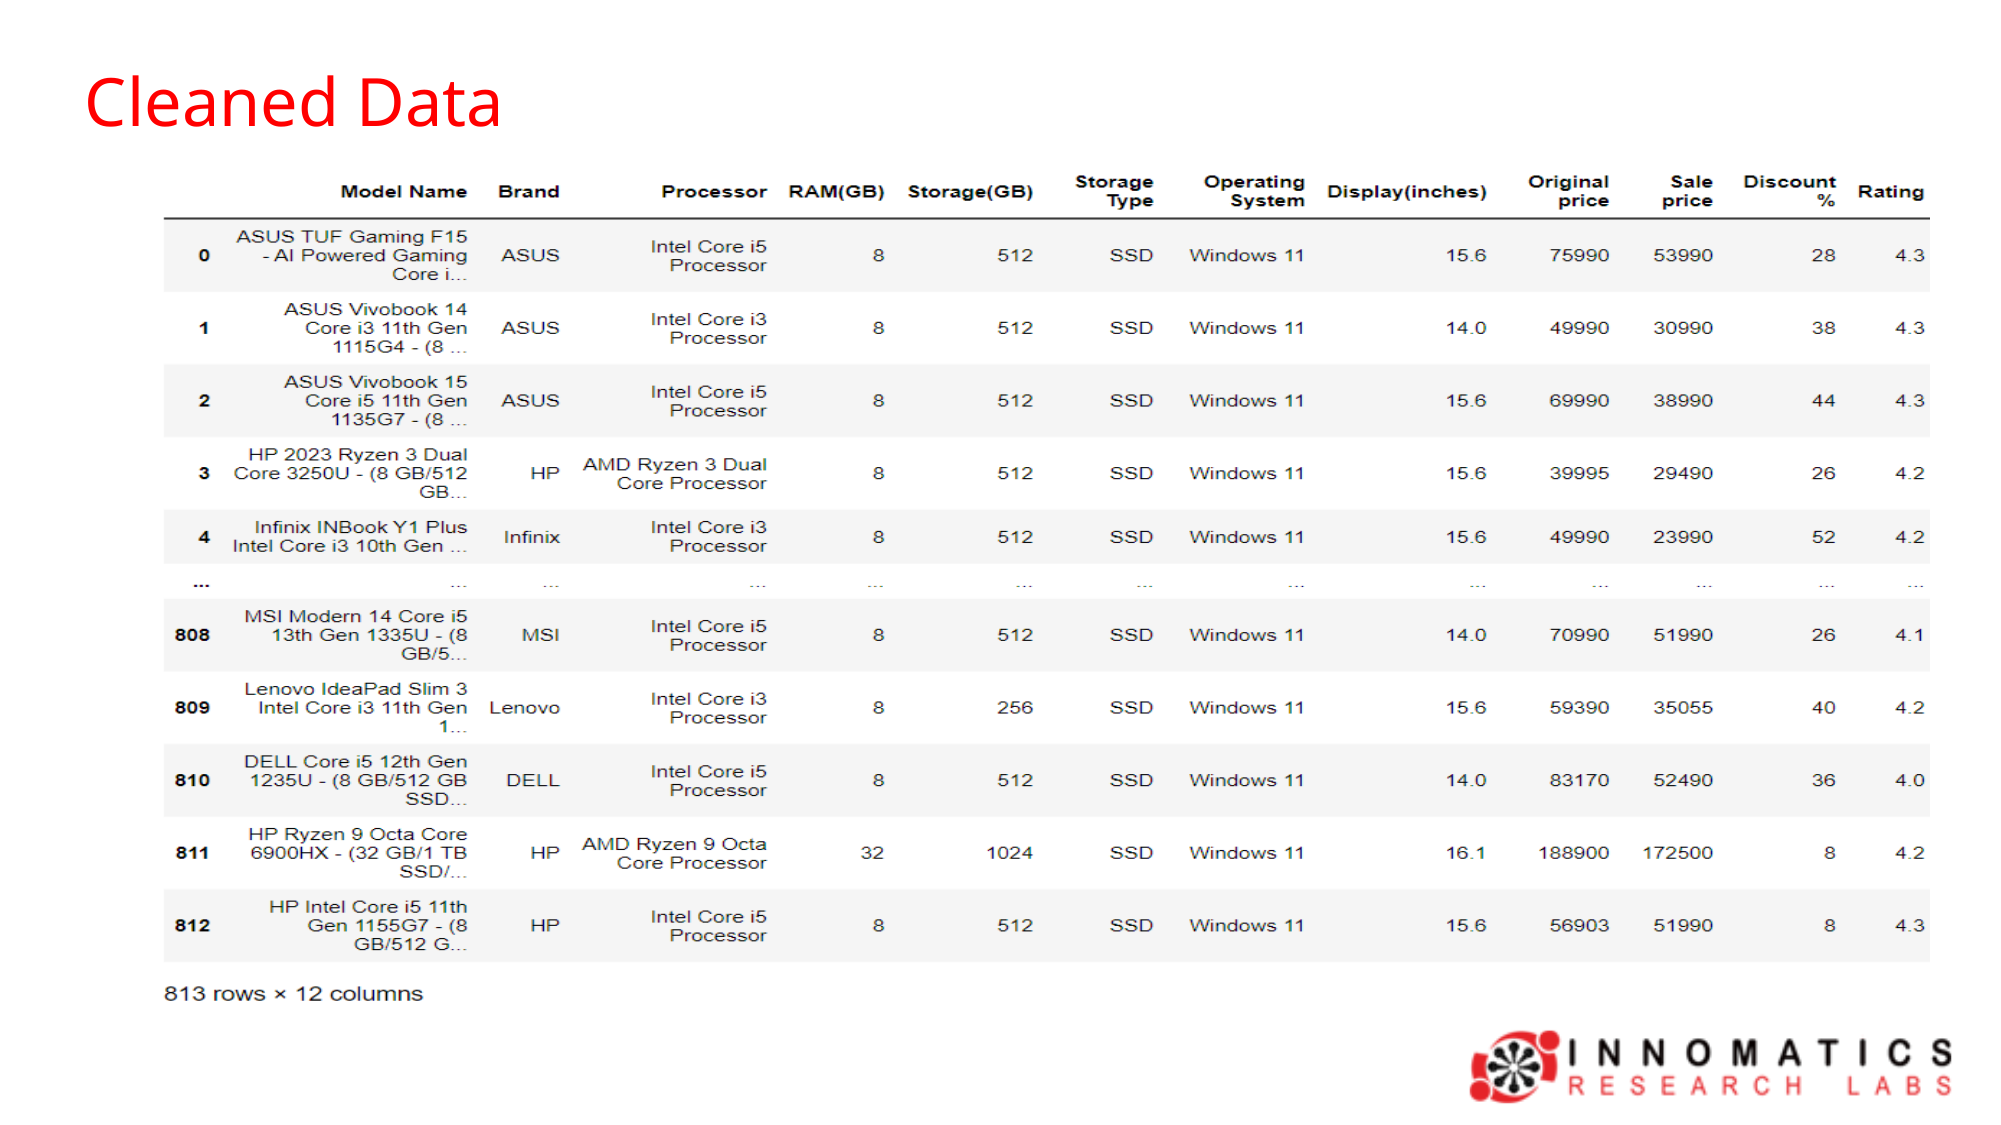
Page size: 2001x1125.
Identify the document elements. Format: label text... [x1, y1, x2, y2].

text_box Cleaned Data [70, 68, 639, 148]
picture [143, 147, 1975, 1125]
